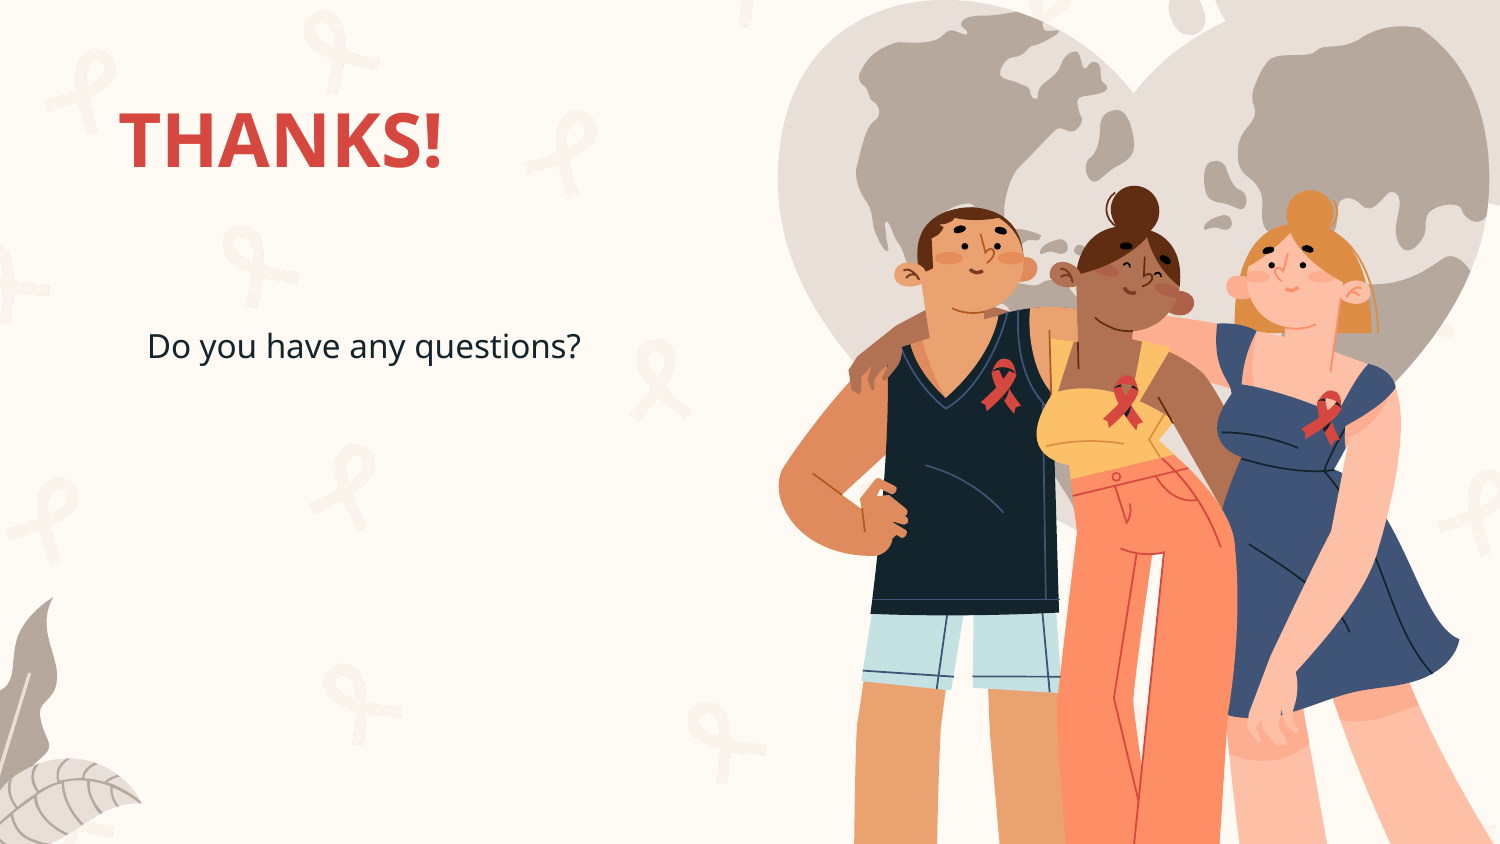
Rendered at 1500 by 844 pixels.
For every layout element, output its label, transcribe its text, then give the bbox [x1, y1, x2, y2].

picture [0, 0, 767, 844]
title THANKS! [118, 70, 750, 206]
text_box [767, 0, 1500, 844]
subtitle Do you have any questions? [146, 318, 668, 372]
